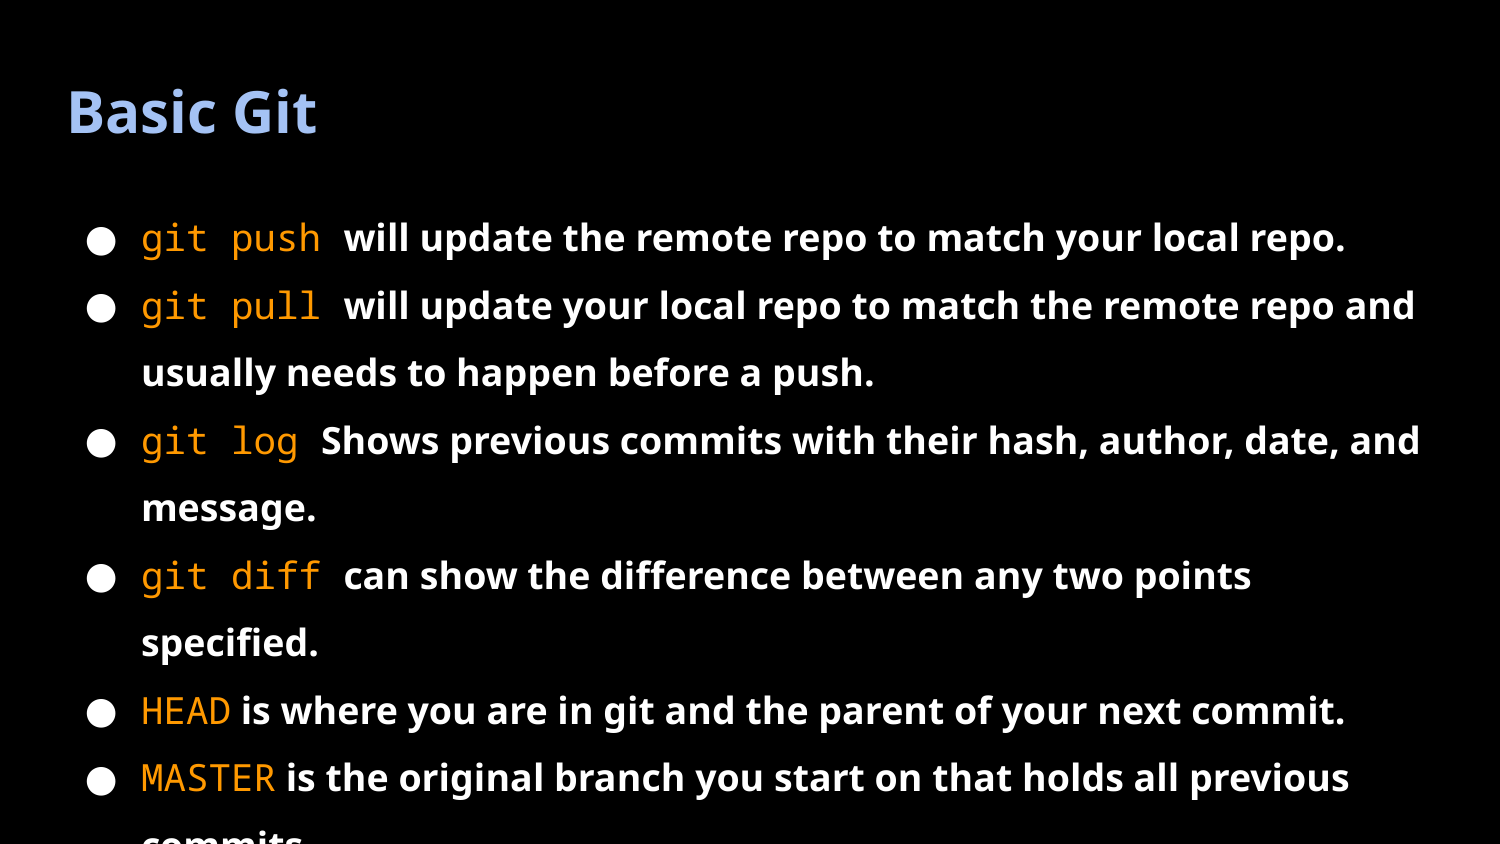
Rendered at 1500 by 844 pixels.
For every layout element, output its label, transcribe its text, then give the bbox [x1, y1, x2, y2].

list git push will update the remote repo to match your local repo. git pull will update your local repo to match the remote repo and usually needs to happen before a push. git log Shows previous commits with their hash, author, date, and message. git diff can show the difference between any two points specified. HEAD is where you are in git and the parent of your next commit. MASTER is the original branch you start on that holds all previous commits. ORIGIN is the default name of your remote repo. [51, 176, 1449, 737]
title Basic Git [51, 60, 1449, 155]
